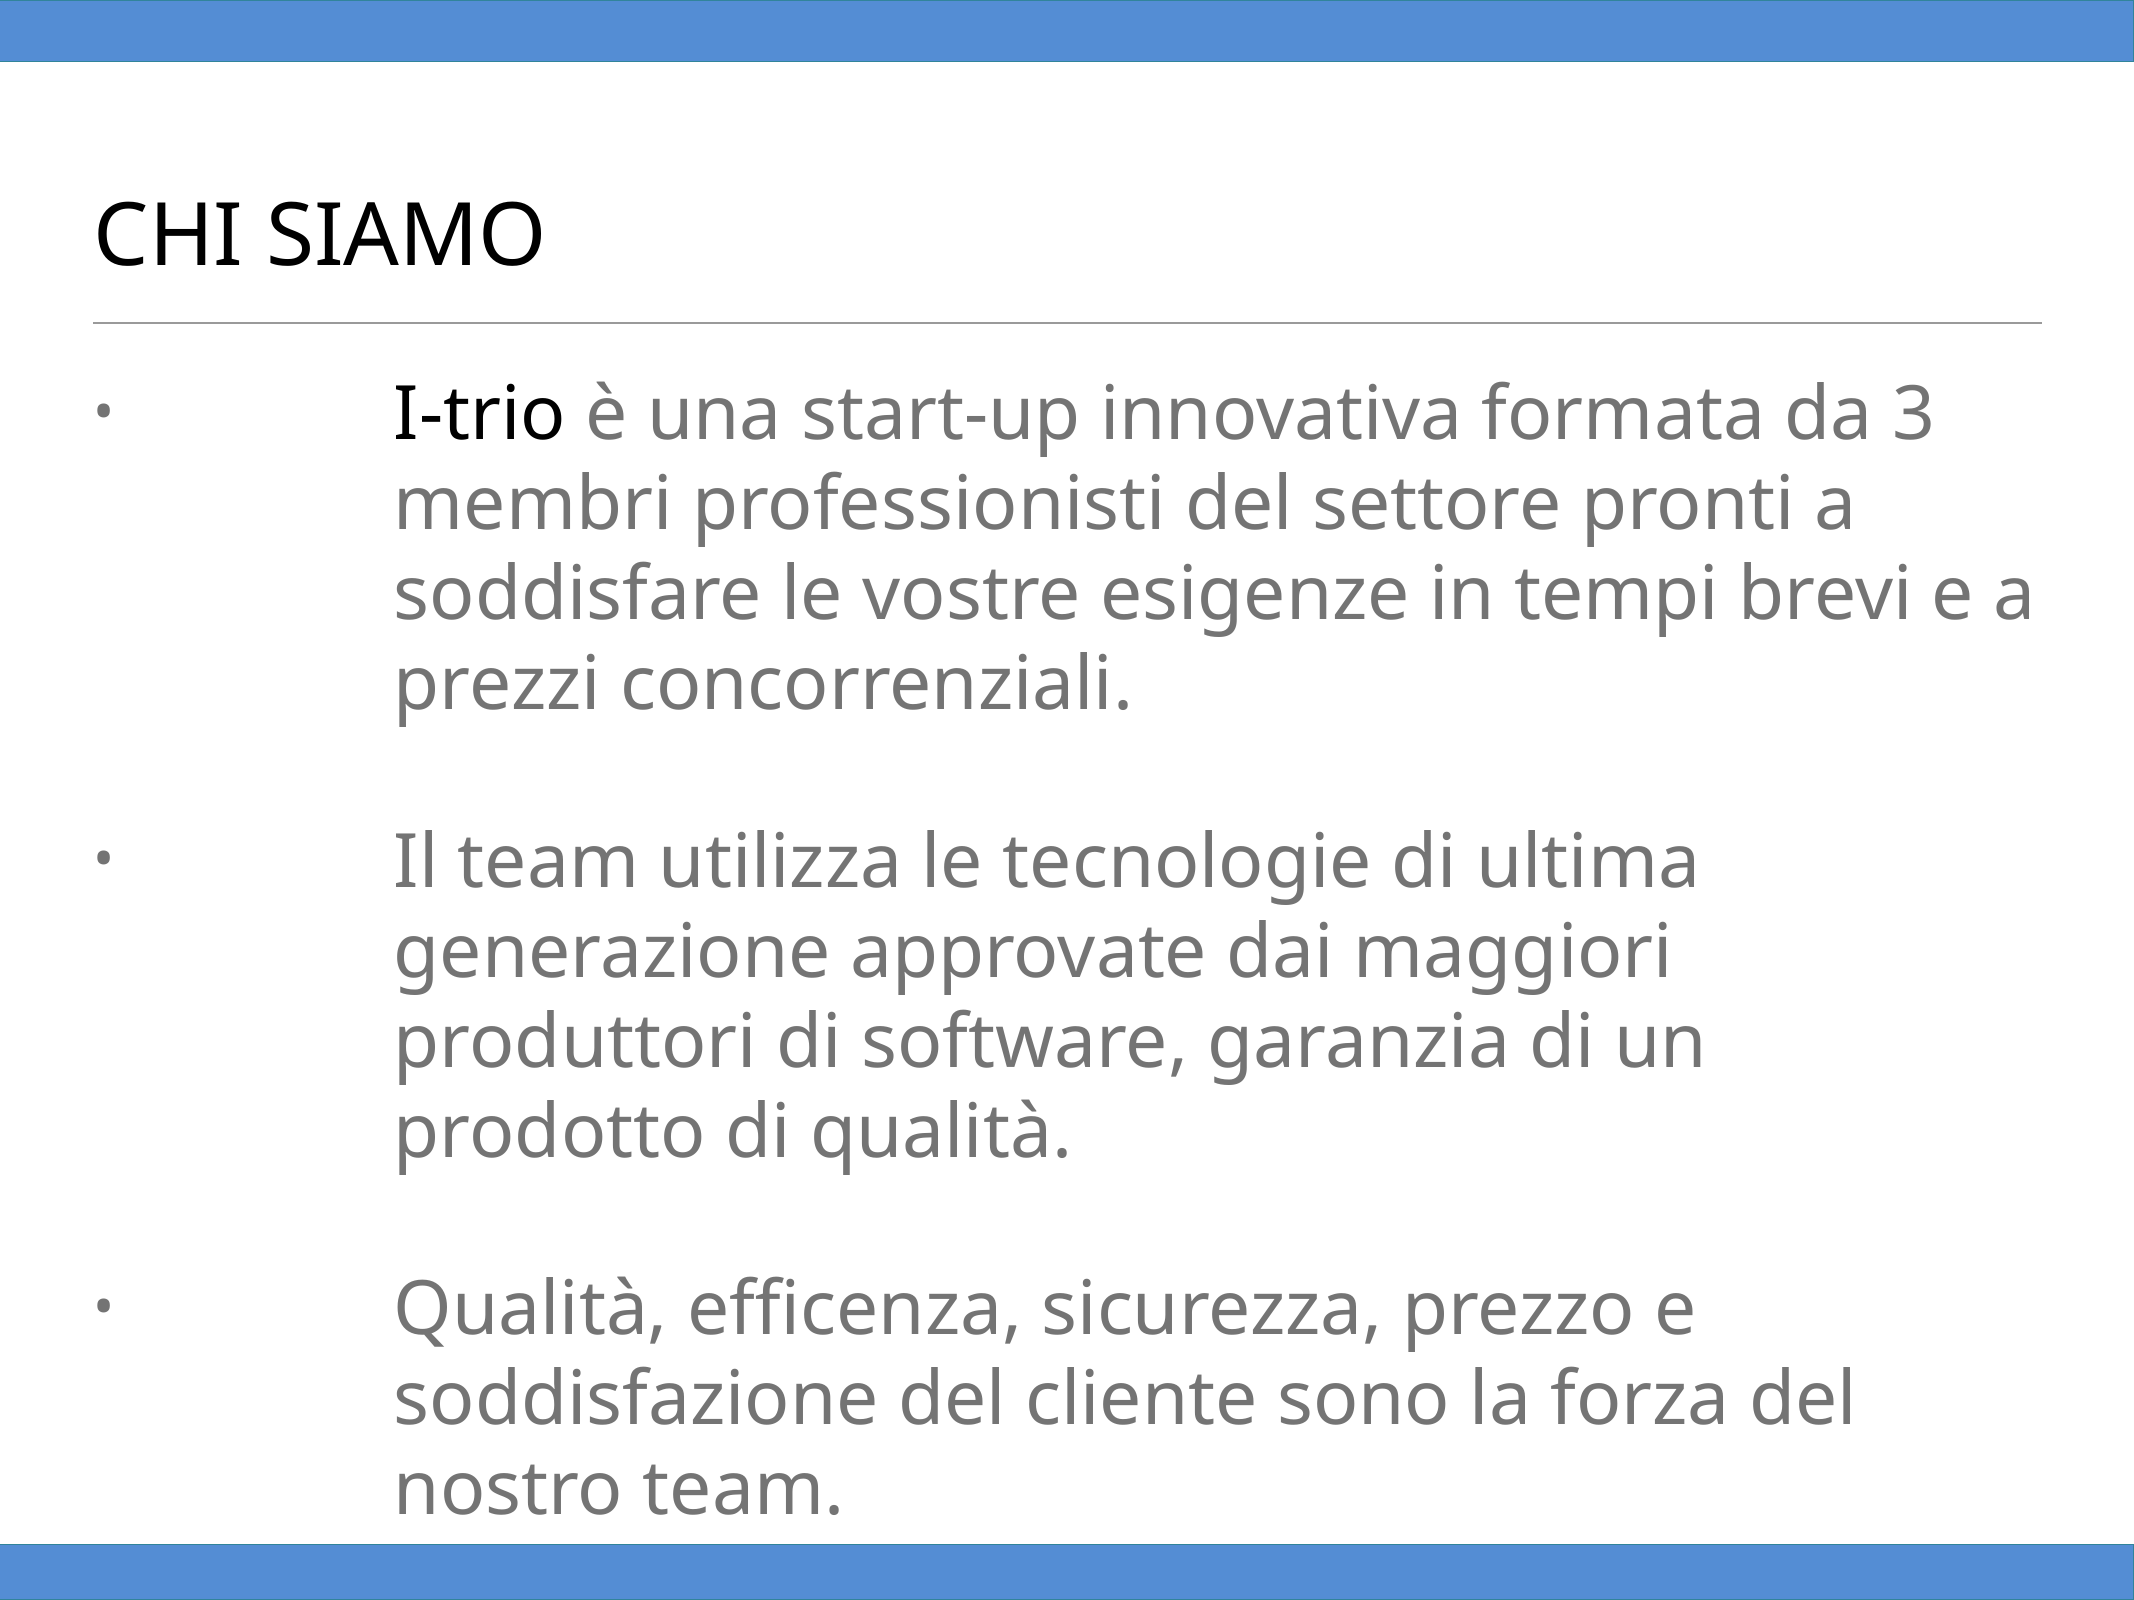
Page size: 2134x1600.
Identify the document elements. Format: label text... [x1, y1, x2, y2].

text_box [0, 1544, 2134, 1600]
title CHI SIAMO [93, 62, 2041, 284]
list I-trio è una start-up innovativa formata da 3 membri professionisti del settore pronti a soddisfare le vostre esigenze in tempi brevi e a prezzi concorrenziali. Il team utilizza le tecnologie di ultima generazione approvate dai maggiori produttori di software, garanzia di un prodotto di qualità. Qualità, efficenza, sicurezza, prezzo e soddisfazione del cliente sono la forza del nostro team. [93, 364, 2041, 1459]
text_box [0, 0, 2134, 62]
